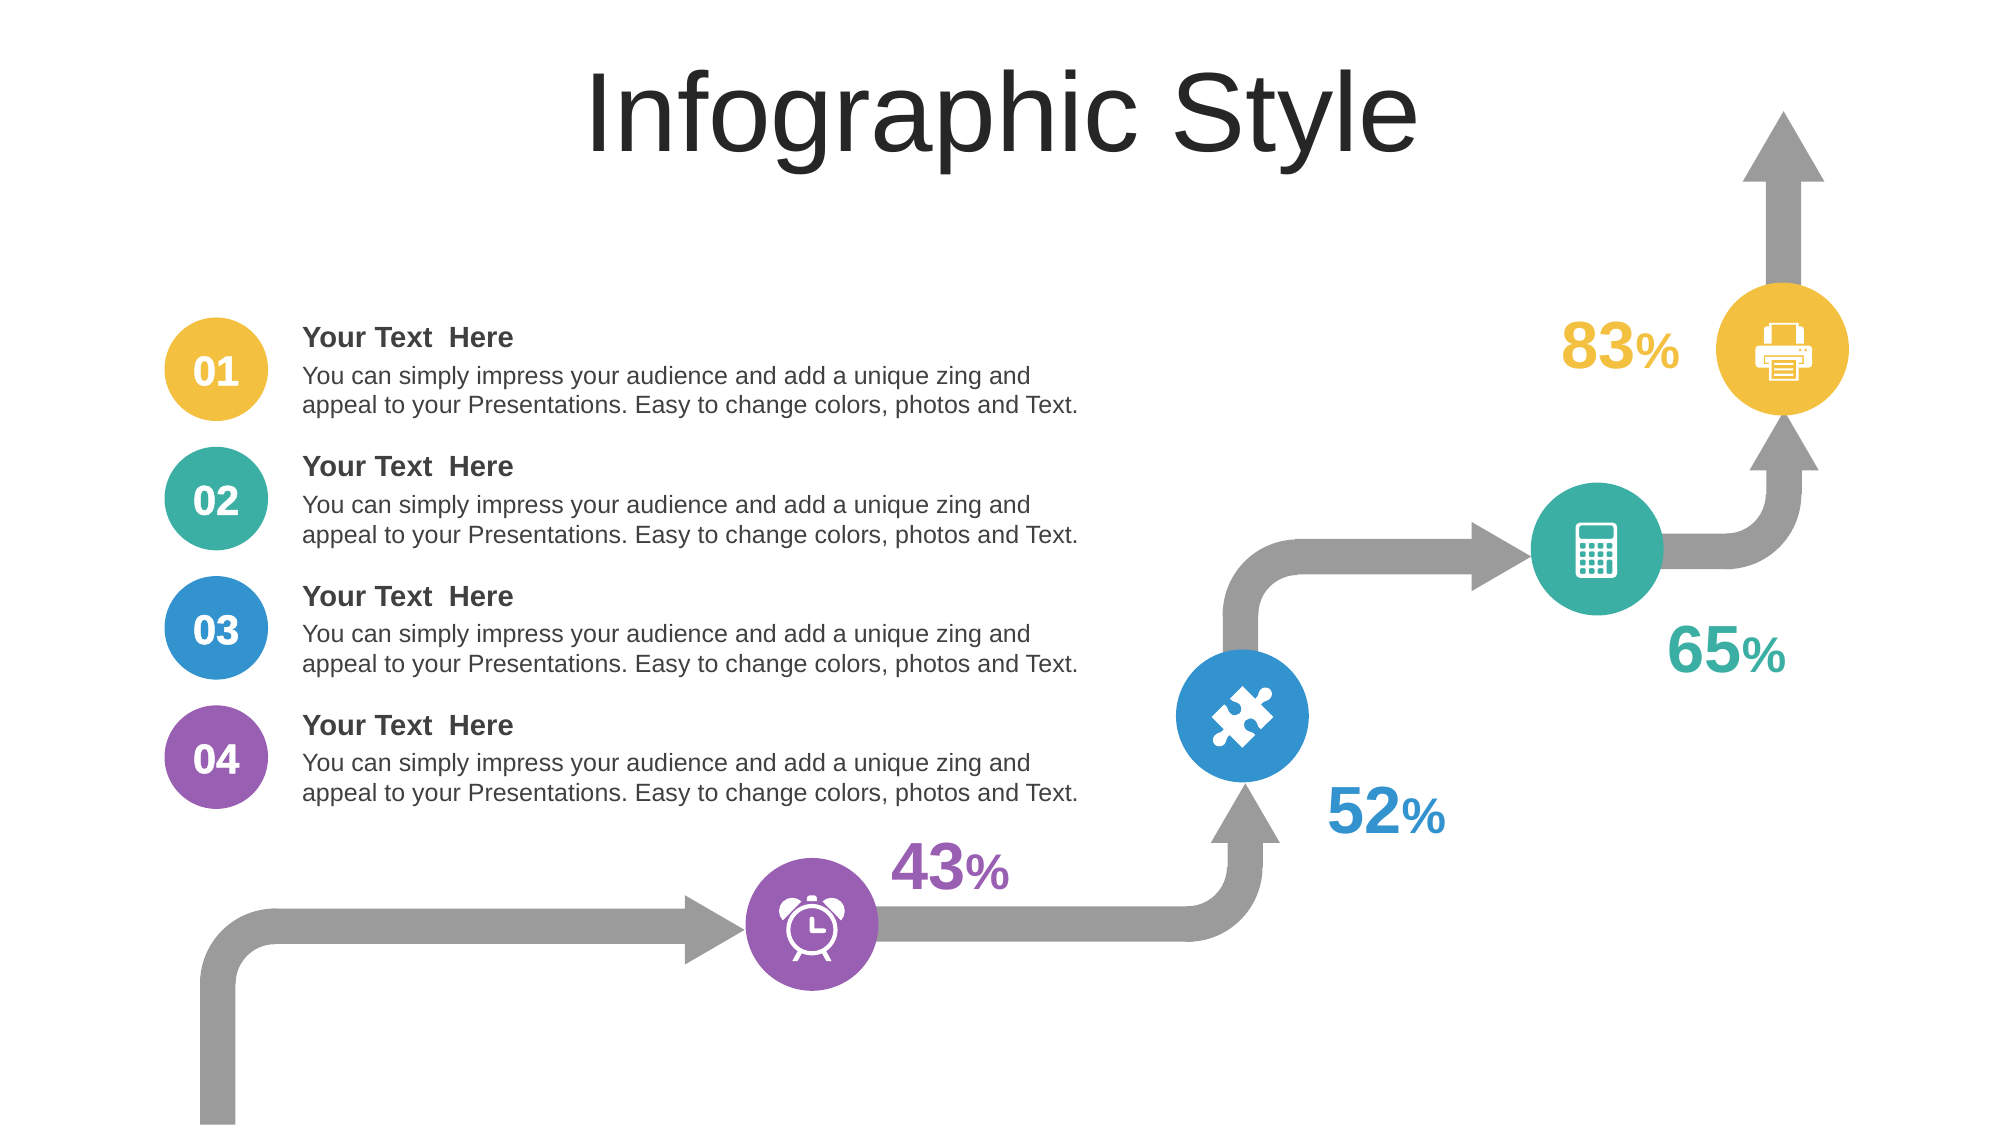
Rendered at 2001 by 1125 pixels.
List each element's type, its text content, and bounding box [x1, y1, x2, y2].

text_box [287, 440, 1113, 557]
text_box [874, 783, 1280, 942]
text_box [163, 445, 270, 552]
text_box [163, 575, 270, 681]
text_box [200, 895, 745, 1125]
text_box 52% [1308, 759, 1465, 854]
text_box [745, 856, 878, 992]
list Infographic Style [53, 55, 1952, 175]
text_box 01 [177, 336, 255, 402]
text_box [1529, 481, 1662, 617]
text_box [163, 704, 270, 810]
text_box 02 [177, 465, 255, 531]
text_box [1574, 521, 1619, 579]
text_box [1210, 684, 1275, 750]
text_box [1715, 295, 1850, 410]
text_box 04 [177, 724, 255, 790]
text_box 83% [1542, 294, 1699, 389]
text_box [1651, 410, 1819, 570]
text_box [777, 894, 846, 963]
text_box [1754, 321, 1814, 382]
text_box 03 [177, 595, 255, 660]
text_box [163, 316, 270, 423]
text_box [1174, 648, 1294, 783]
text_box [1293, 451, 1461, 760]
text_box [1742, 111, 1825, 313]
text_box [287, 310, 1113, 428]
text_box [287, 569, 1113, 687]
text_box 65% [1649, 598, 1806, 693]
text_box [287, 698, 1113, 816]
